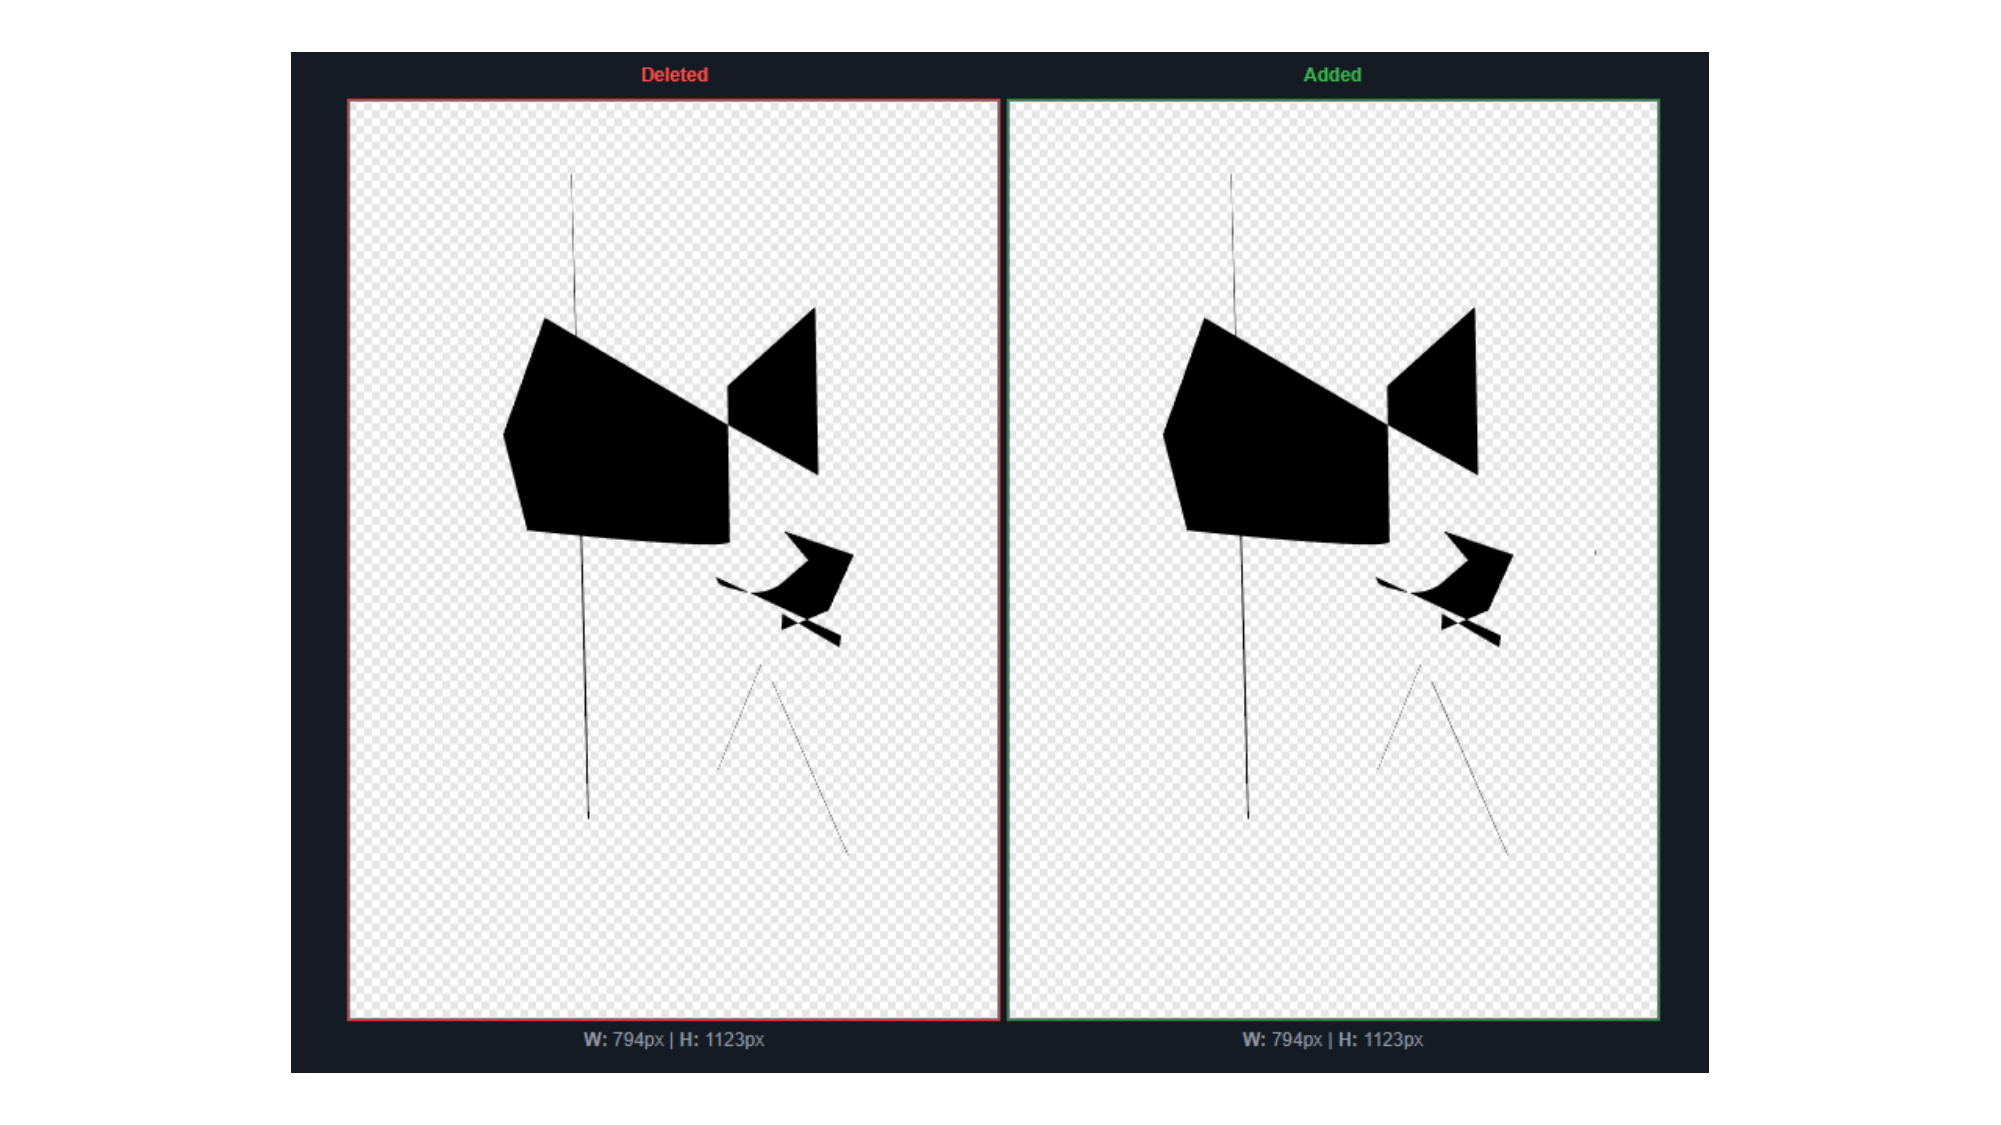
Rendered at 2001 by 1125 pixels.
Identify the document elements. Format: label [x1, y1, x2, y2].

picture [290, 51, 1710, 1074]
